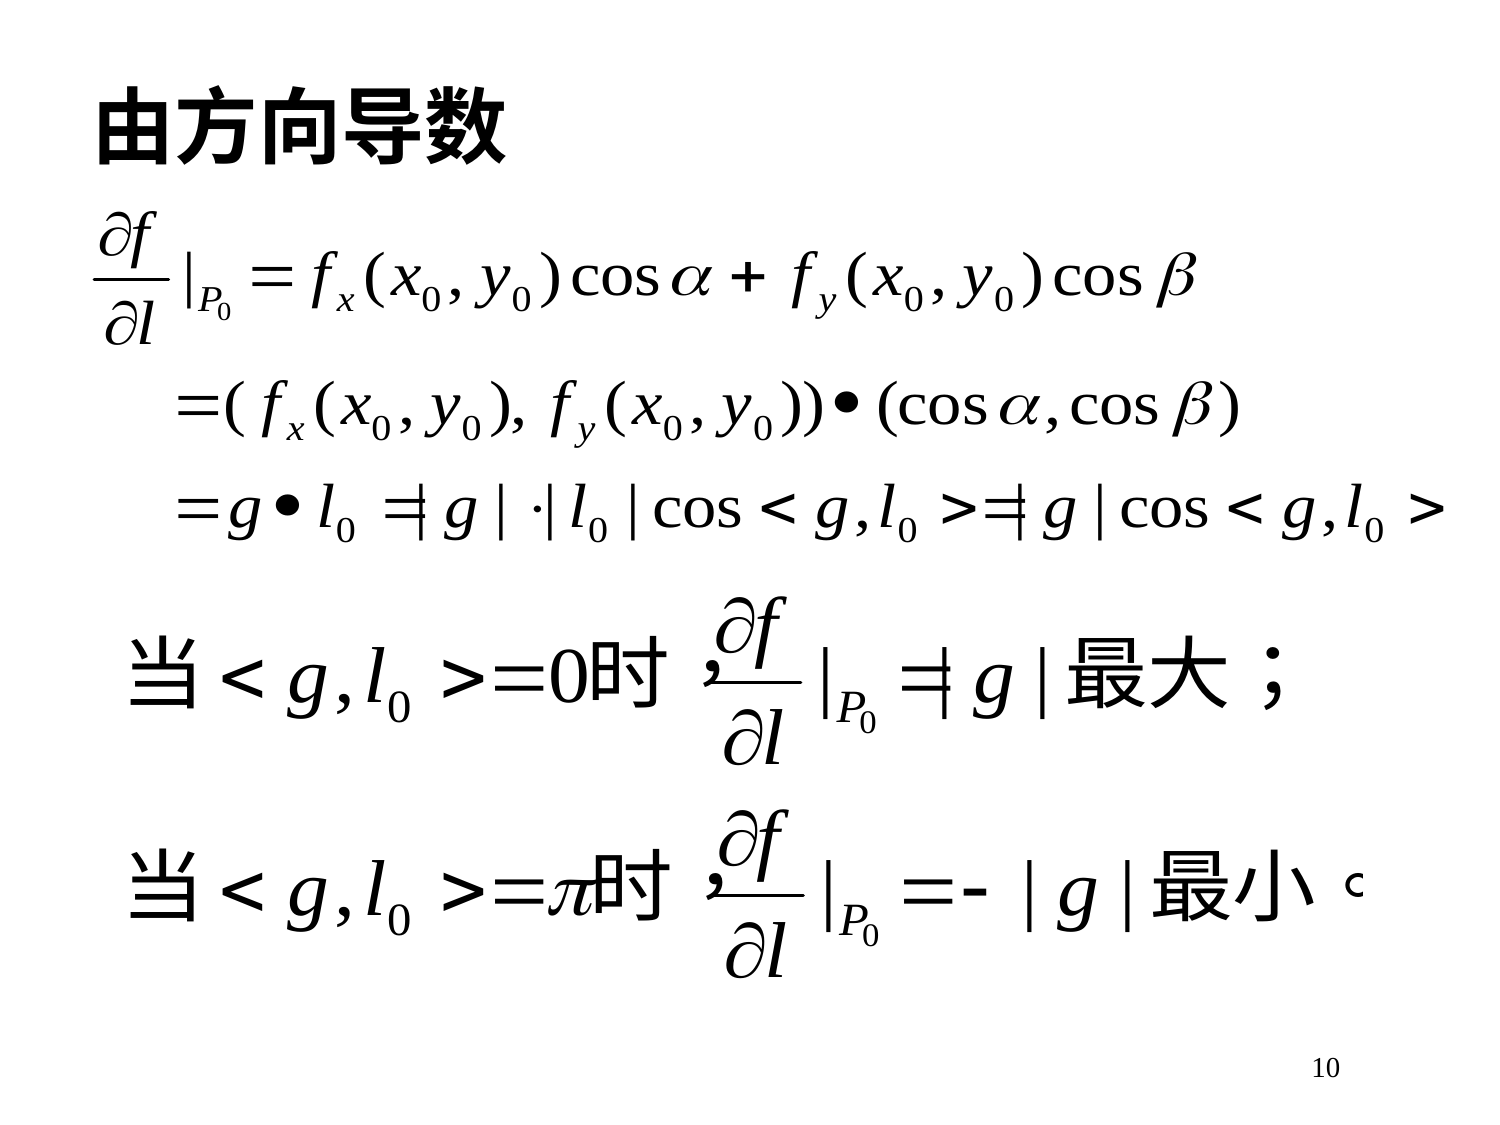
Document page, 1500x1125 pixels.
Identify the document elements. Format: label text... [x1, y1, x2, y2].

text_box 由方向导数 [76, 66, 1259, 182]
slide_number 10 [1074, 1024, 1388, 1100]
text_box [115, 574, 1363, 996]
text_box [82, 194, 1457, 555]
